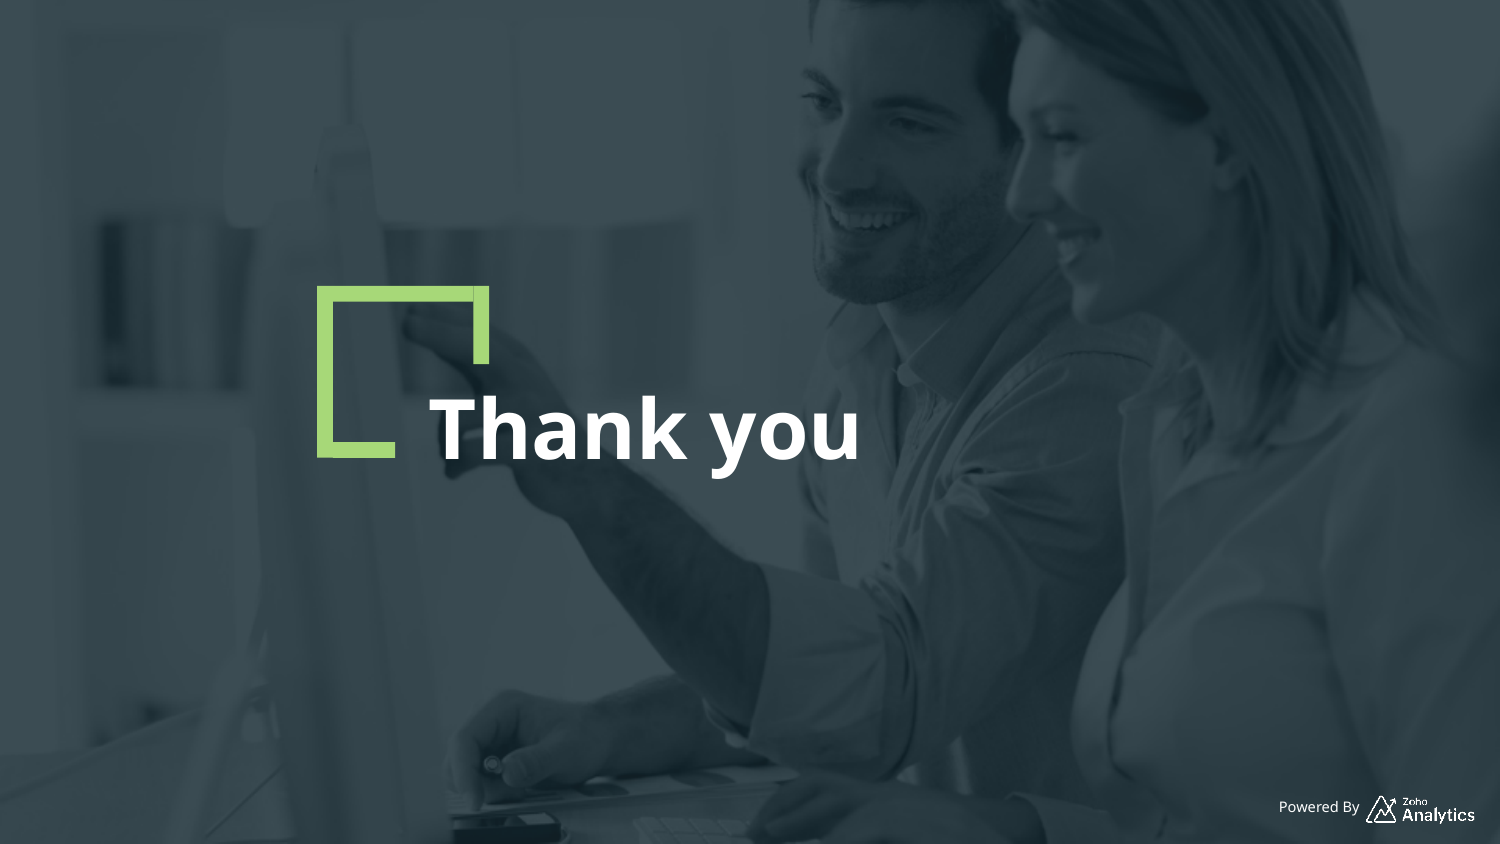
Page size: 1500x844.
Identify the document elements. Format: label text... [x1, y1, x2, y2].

title Thank you [414, 368, 1334, 588]
picture [0, 0, 1500, 844]
text_box Powered By [1263, 789, 1442, 823]
